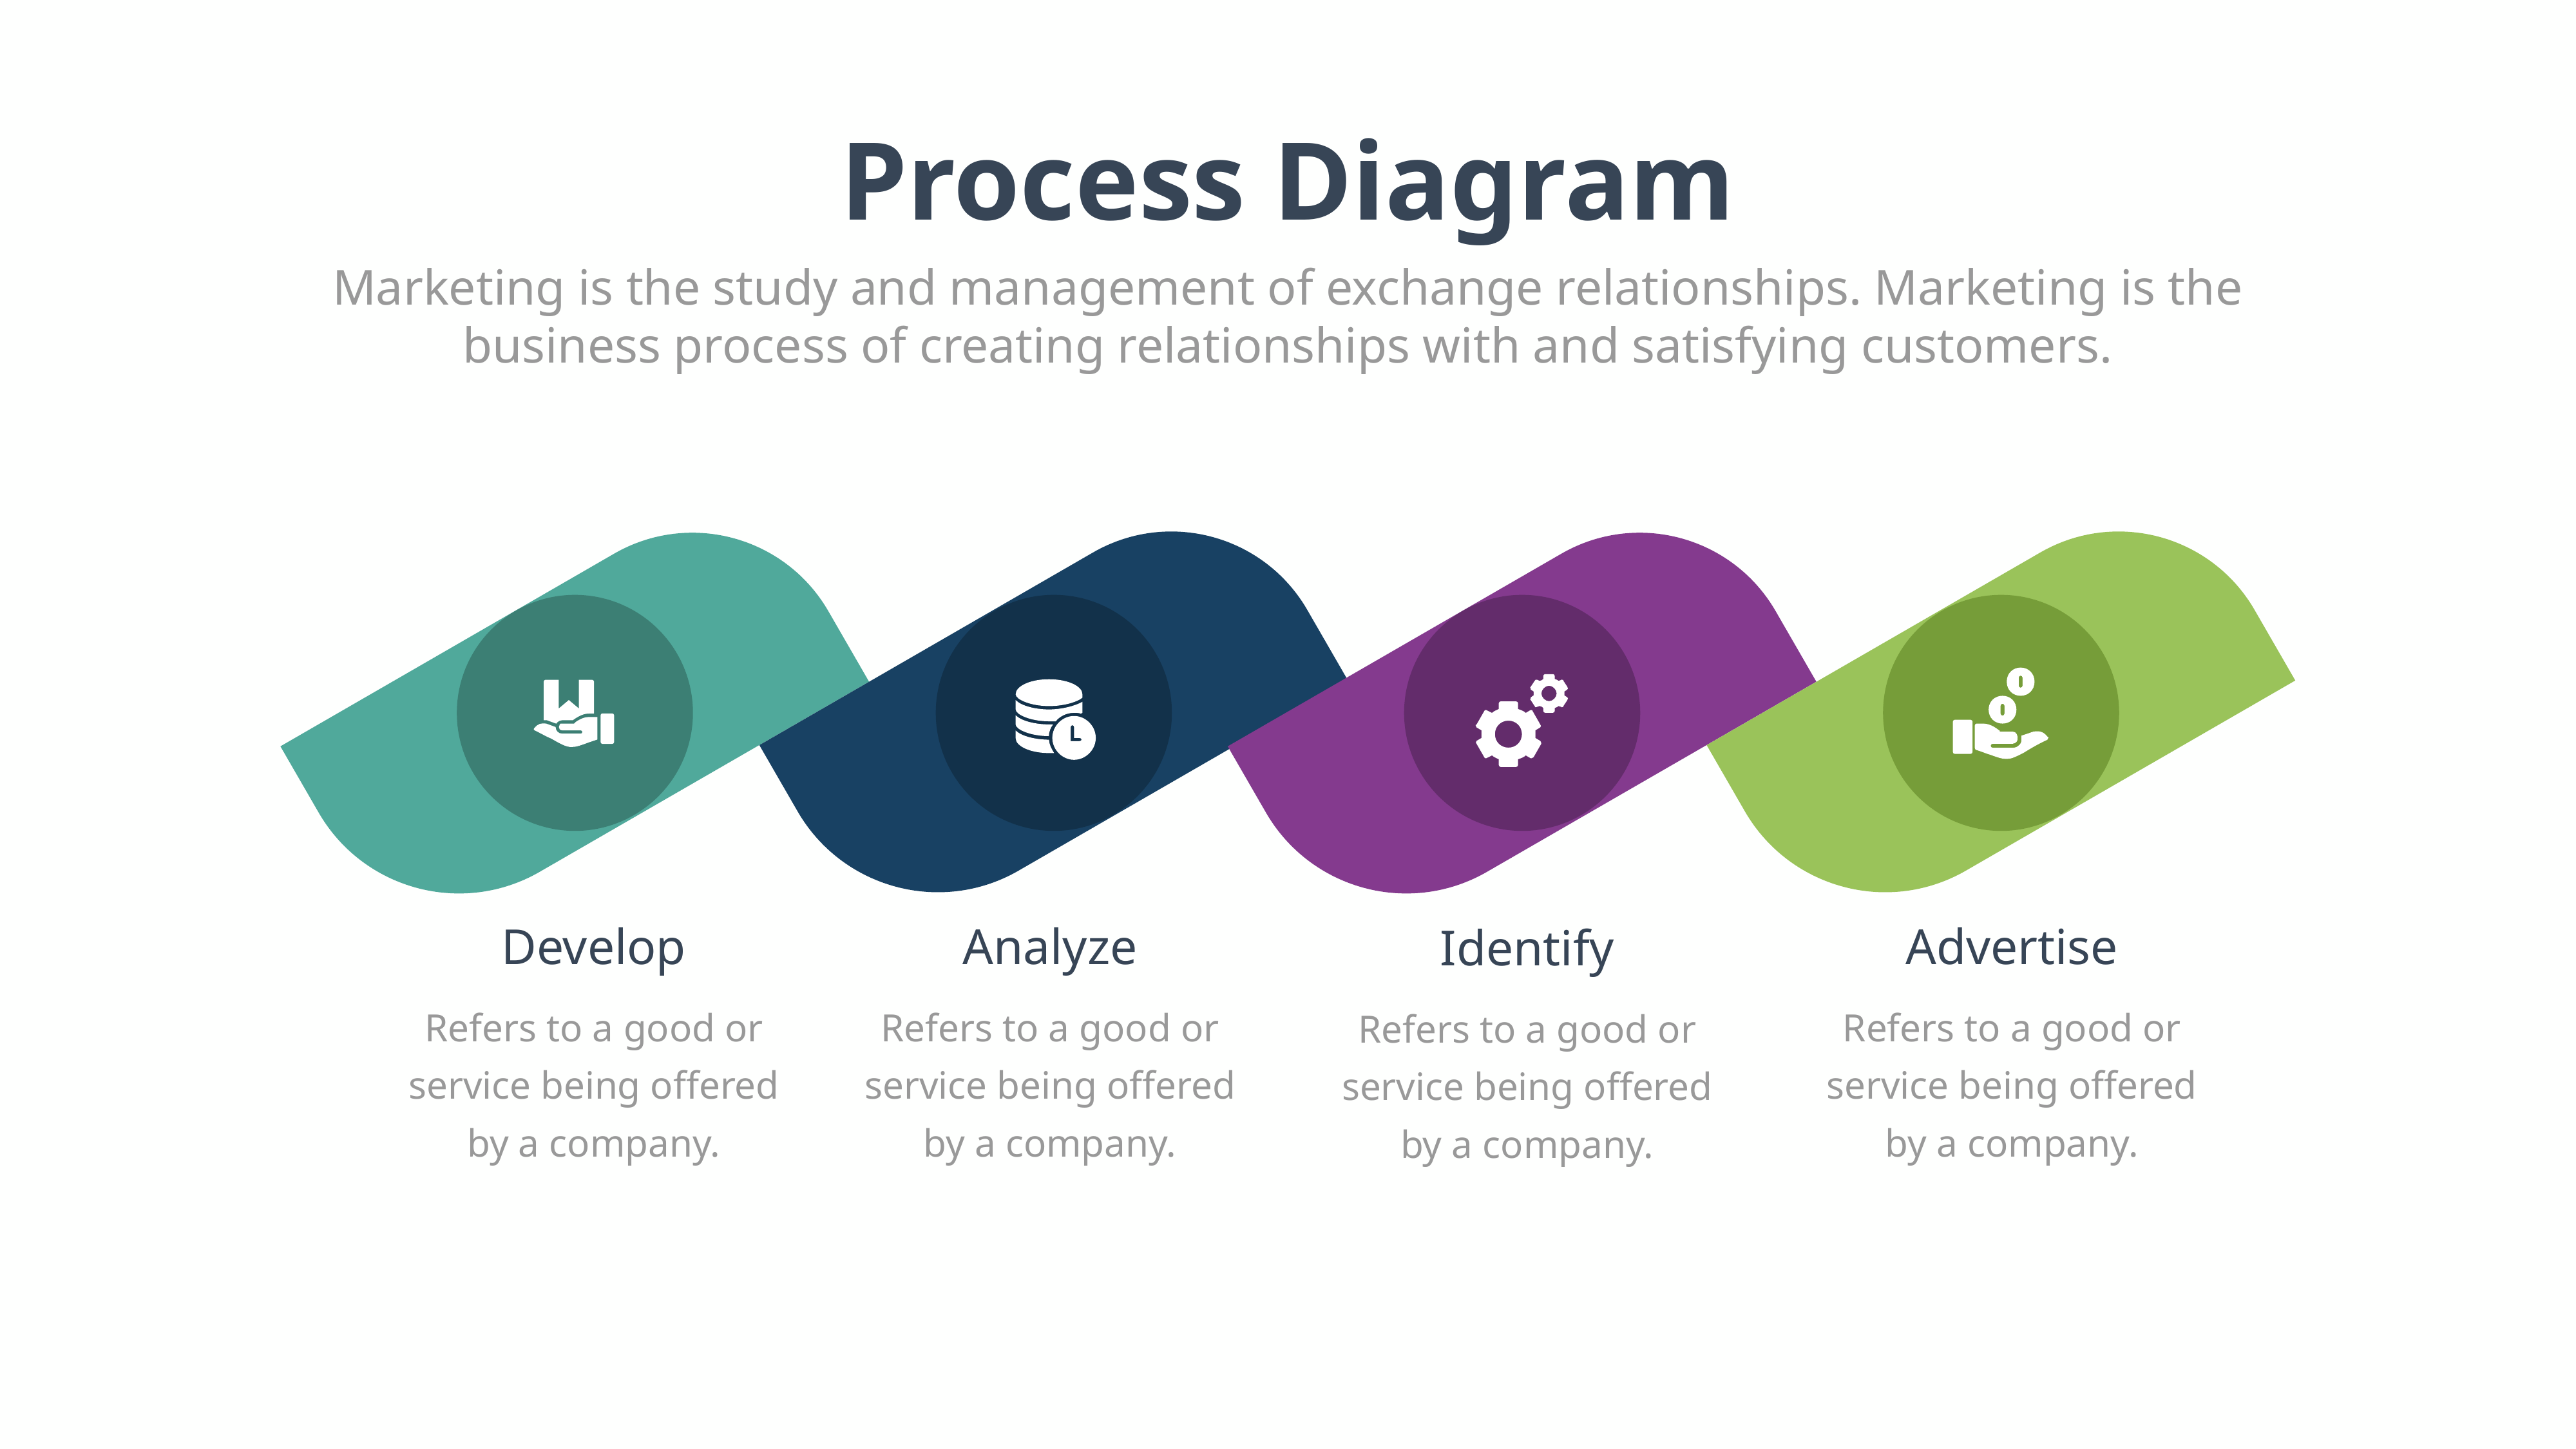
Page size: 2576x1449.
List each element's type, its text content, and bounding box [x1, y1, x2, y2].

text_box Advertise [1820, 911, 2204, 980]
text_box [759, 531, 1346, 893]
text_box [1706, 531, 2296, 893]
text_box [935, 594, 1173, 832]
text_box Refers to a good or service being offered by a company. [381, 980, 807, 1176]
text_box [280, 533, 869, 894]
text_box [1015, 679, 1096, 760]
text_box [281, 108, 2295, 379]
text_box [456, 594, 694, 832]
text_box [1952, 667, 2048, 759]
text_box Identify [1335, 913, 1719, 980]
text_box [1882, 594, 2120, 832]
text_box [1227, 533, 1817, 894]
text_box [533, 679, 615, 747]
text_box Analyze [858, 911, 1242, 980]
text_box Refers to a good or service being offered by a company. [837, 980, 1263, 1176]
text_box Develop [402, 911, 786, 980]
text_box Refers to a good or service being offered by a company. [1799, 980, 2225, 1176]
text_box [1403, 594, 1641, 832]
text_box Refers to a good or service being offered by a company. [1314, 981, 1741, 1177]
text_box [1475, 674, 1569, 767]
